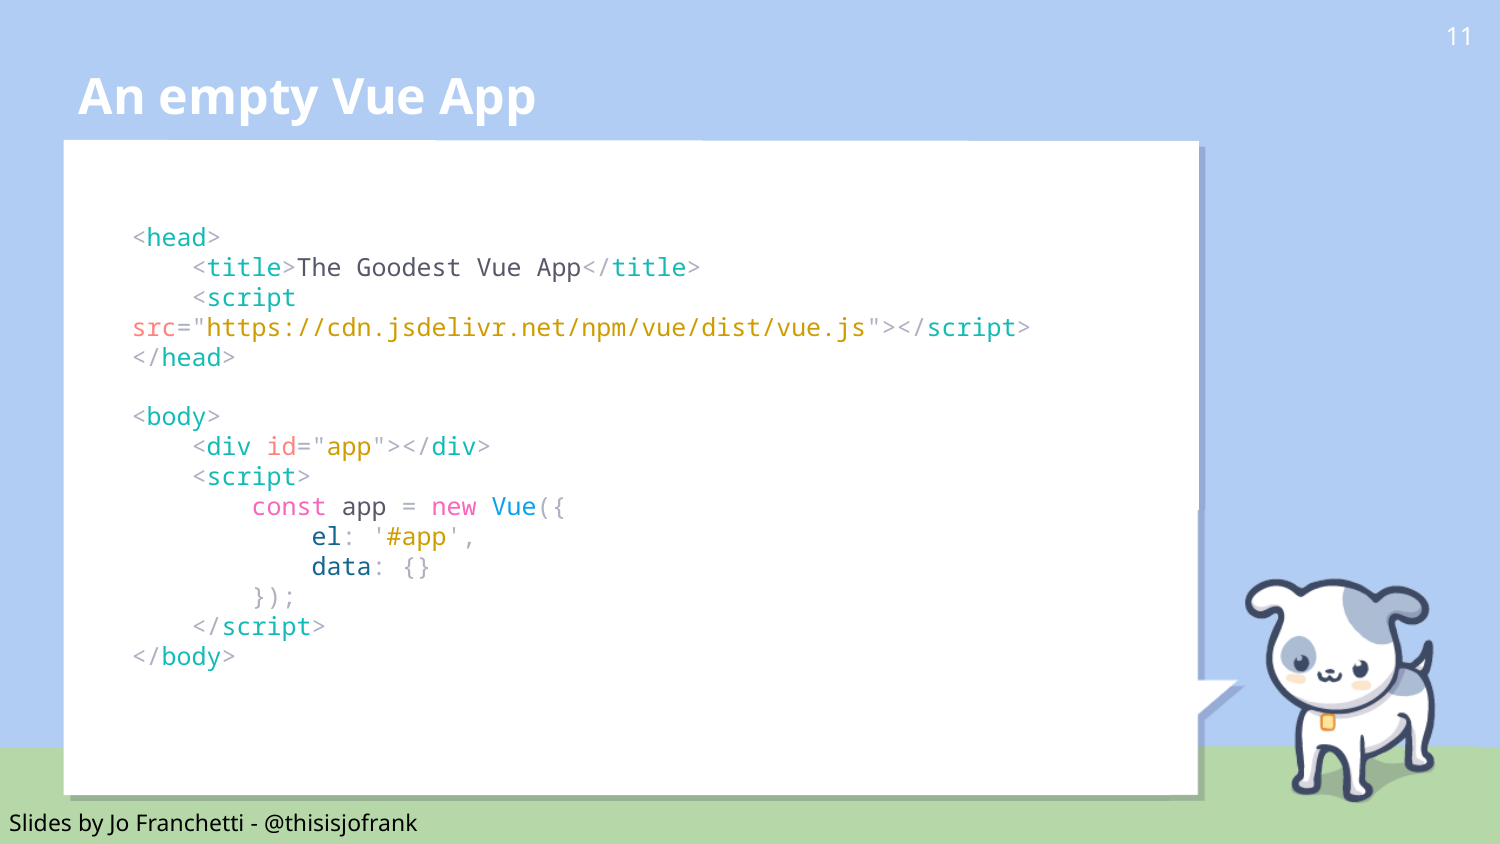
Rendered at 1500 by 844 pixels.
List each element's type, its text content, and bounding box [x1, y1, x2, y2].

picture [1170, 510, 1477, 844]
title An empty Vue App [63, 0, 1200, 140]
text_box <head> <title>The Goodest Vue App</title> <script src="https://cdn.jsdelivr.net/npm/vue/dist/vue.js"></script> </head> <body> <div id="app"></div> <script> const app = new Vue({ el: '#app', data: {} }); </script> </body> [116, 176, 1223, 746]
slide_number ‹#› [1399, 5, 1490, 70]
